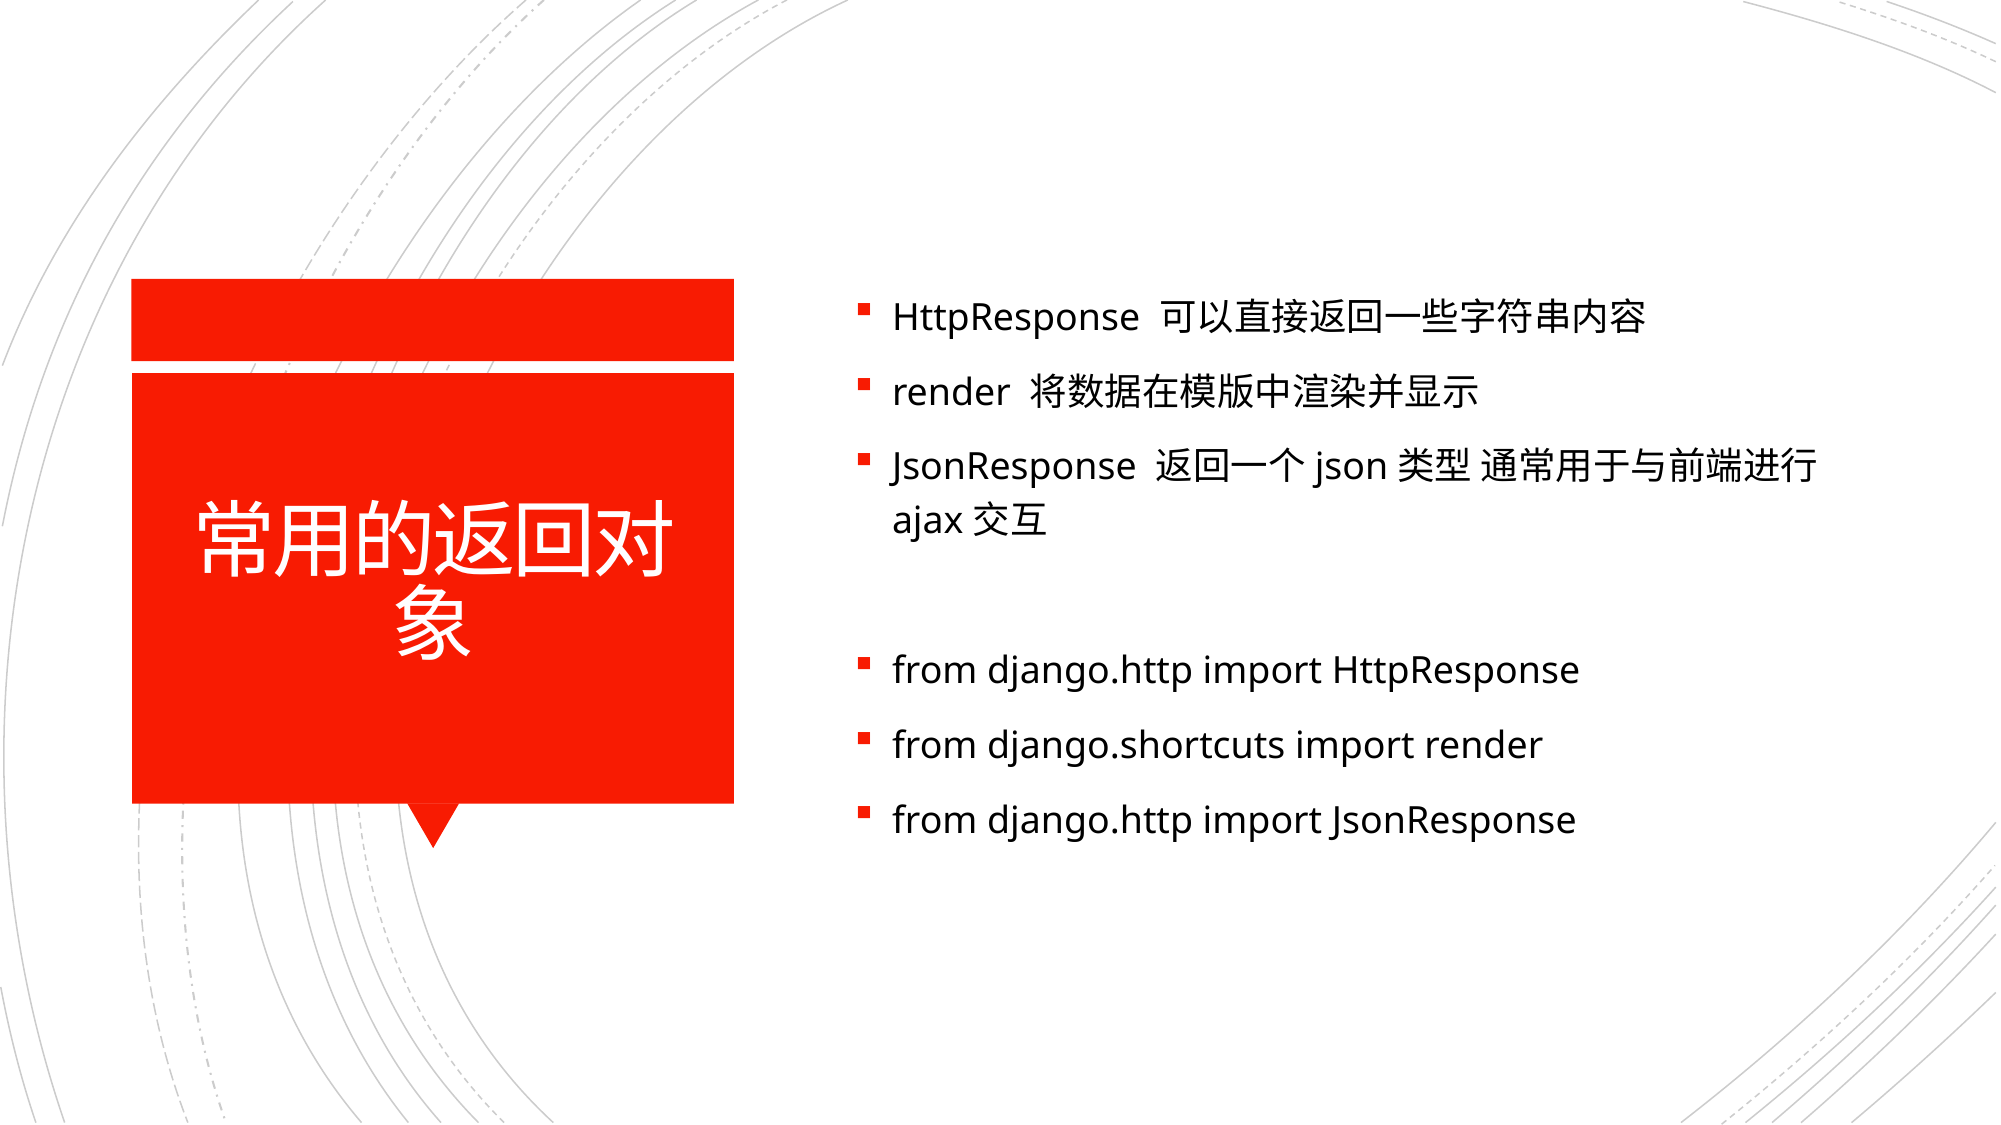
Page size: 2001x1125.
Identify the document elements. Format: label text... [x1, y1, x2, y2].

list HttpResponse 可以直接返回一些字符串内容 render 将数据在模版中渲染并显示 JsonResponse 返回一个json类型 通常用于与前端进行ajax交互 from django.http import HttpResponse from django.shortcuts import render from django.http import JsonResponse [839, 131, 1871, 993]
title 常用的返回对象 [145, 385, 720, 789]
